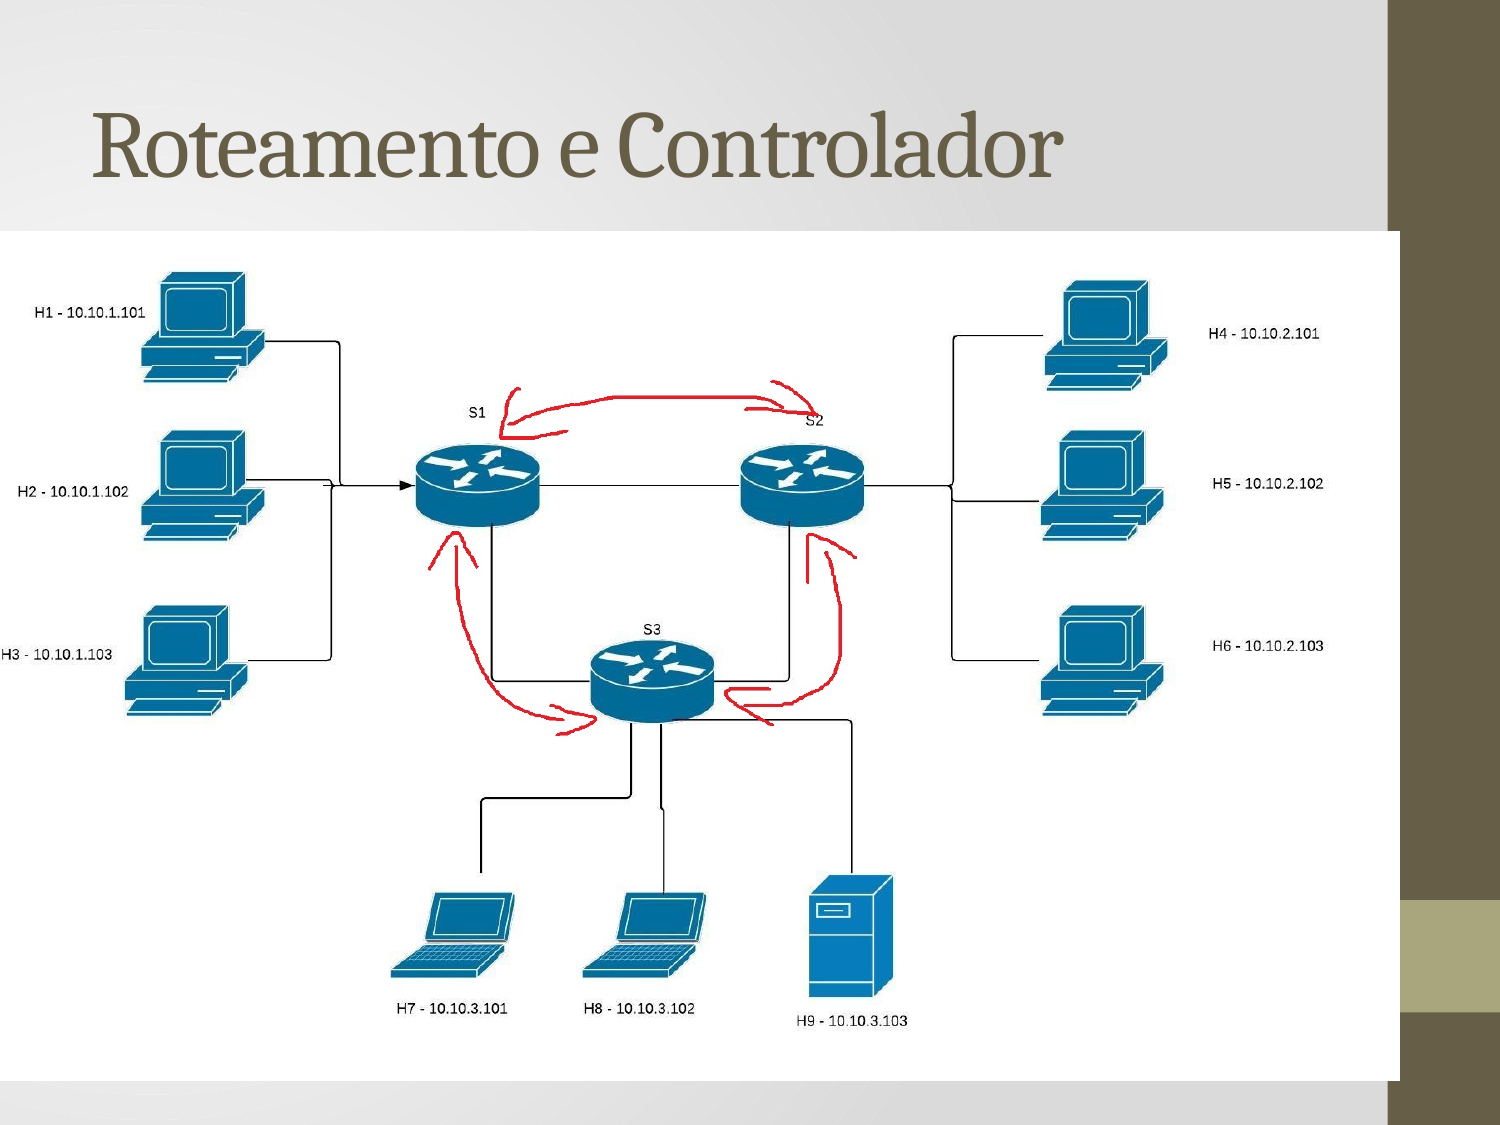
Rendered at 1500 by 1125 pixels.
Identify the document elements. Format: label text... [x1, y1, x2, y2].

title Roteamento e Controlador [75, 45, 1325, 224]
picture [0, 231, 1401, 1082]
